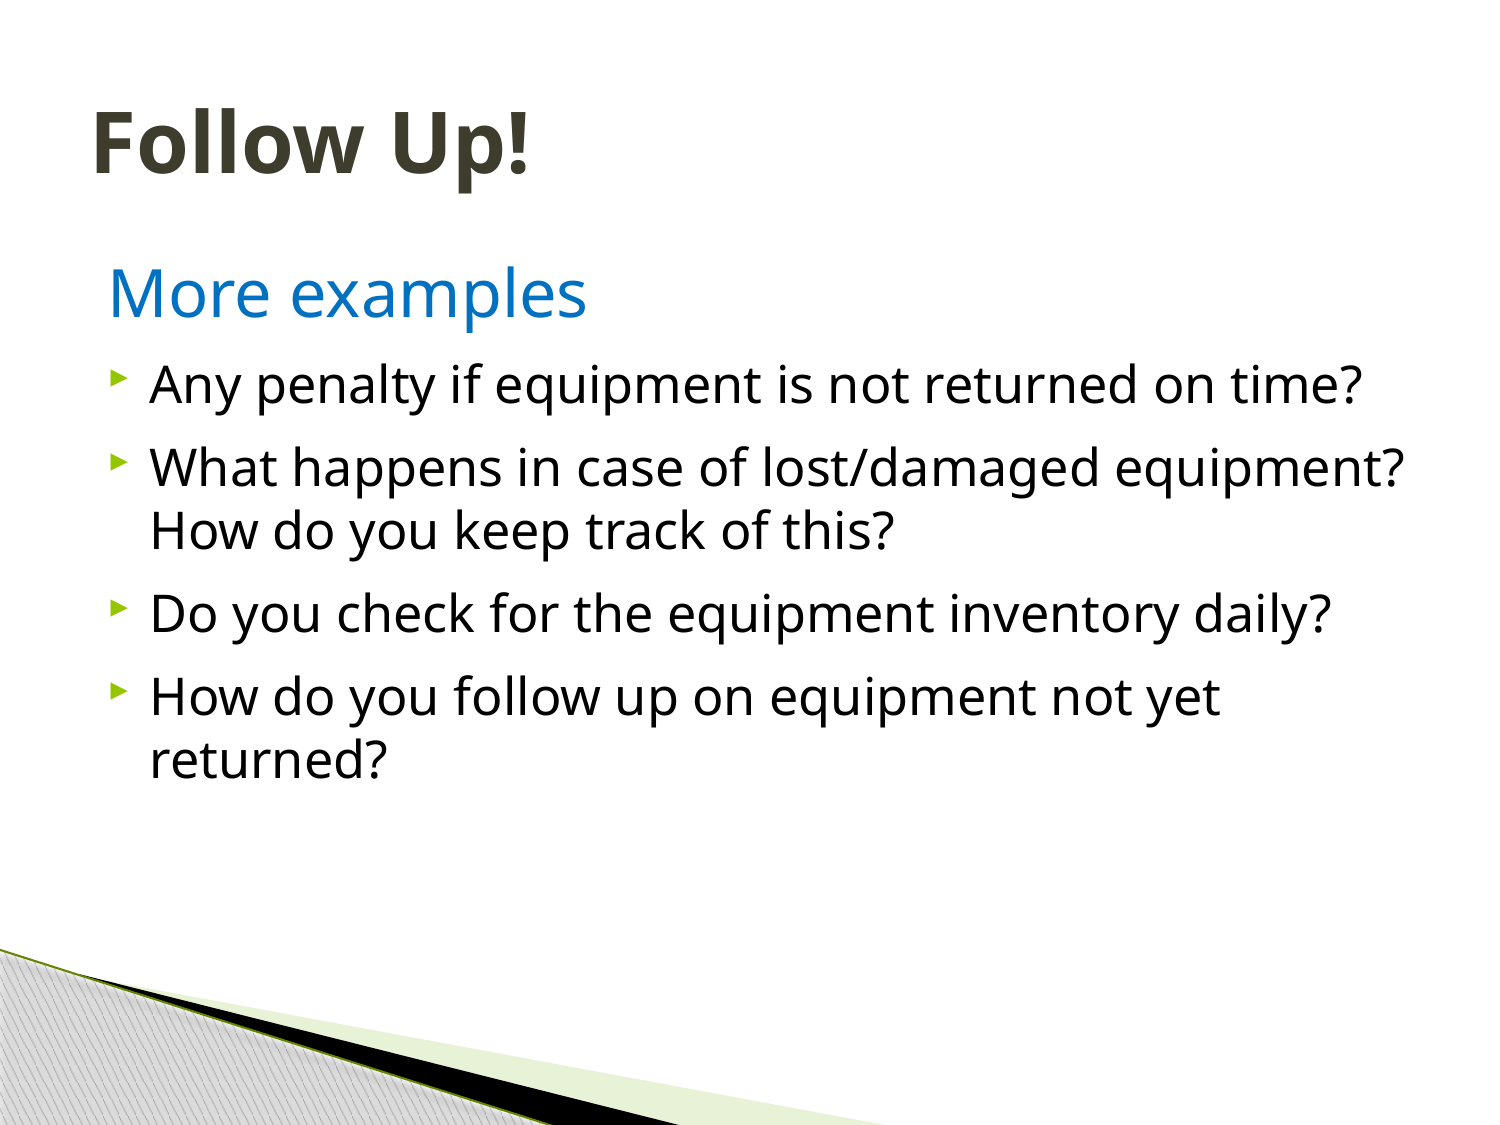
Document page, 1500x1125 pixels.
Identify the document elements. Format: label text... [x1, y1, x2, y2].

title Follow Up! [75, 45, 1425, 233]
list More examples Any penalty if equipment is not returned on time? What happens in case of lost/damaged equipment? How do you keep track of this? Do you check for the equipment inventory daily? How do you follow up on equipment not yet returned? [75, 243, 1425, 986]
